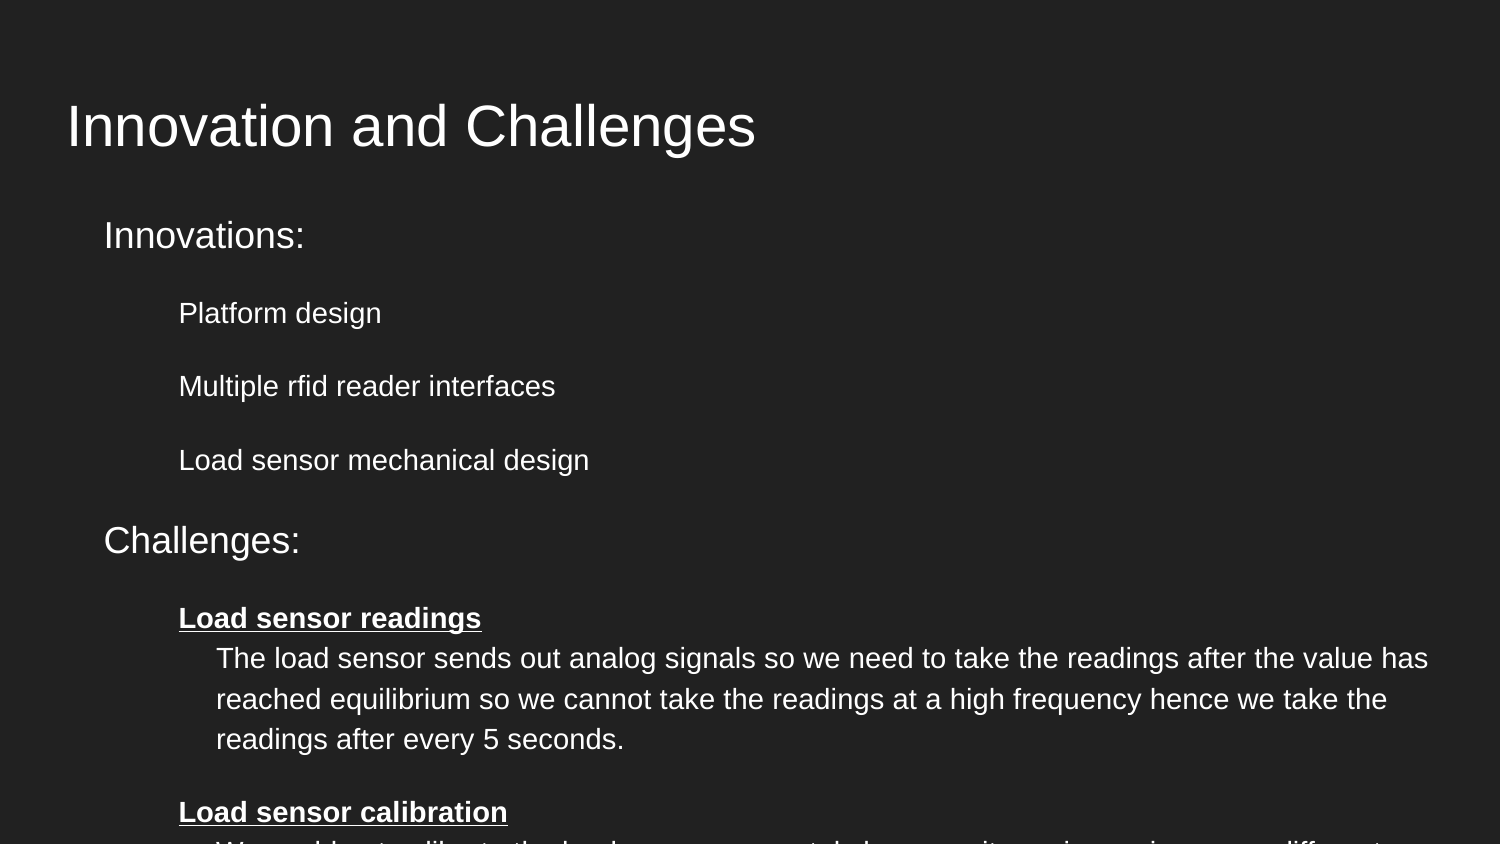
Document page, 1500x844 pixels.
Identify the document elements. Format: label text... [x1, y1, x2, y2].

list Innovations: Platform design Multiple rfid reader interfaces Load sensor mechanical design Challenges: Load sensor readings The load sensor sends out analog signals so we need to take the readings after the value has reached equilibrium so we cannot take the readings at a high frequency hence we take the readings after every 5 seconds. Load sensor calibration We could not calibrate the load sensor accurately because it requires using many different weights Interfacing multiple rfid readers to R-Pi [51, 189, 1449, 750]
title Innovation and Challenges [51, 72, 1449, 167]
